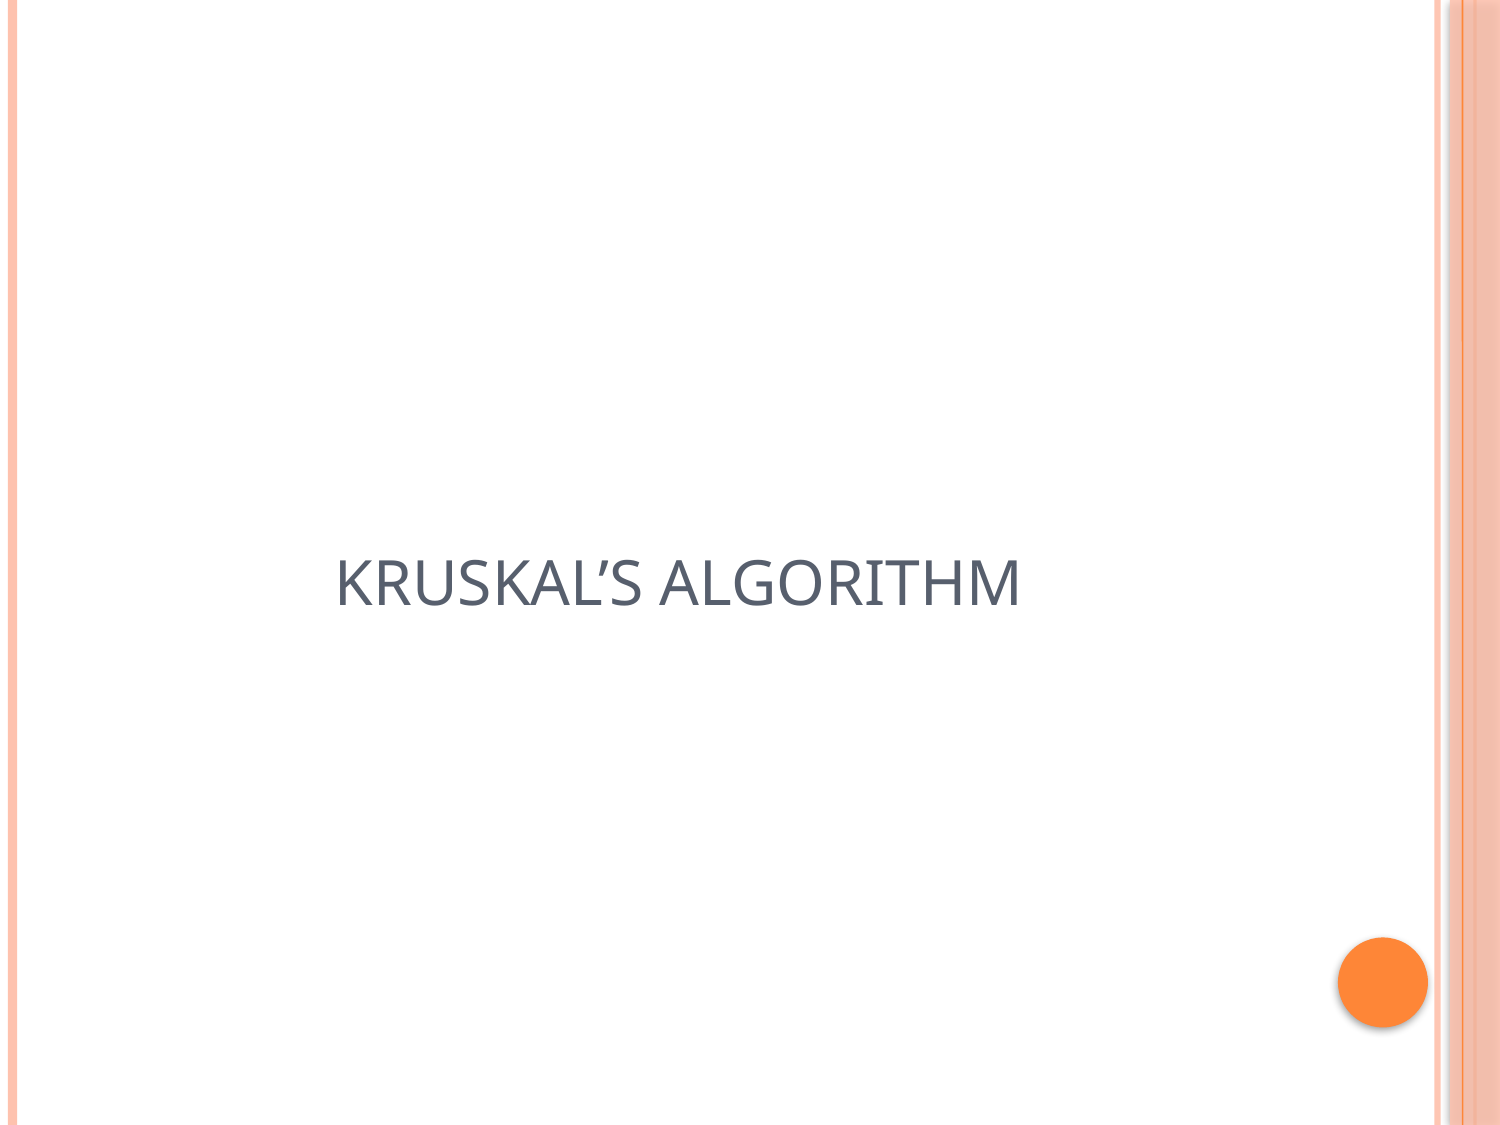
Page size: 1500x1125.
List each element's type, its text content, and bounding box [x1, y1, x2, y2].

title Kruskal’s ALgorithm [75, 437, 1300, 625]
